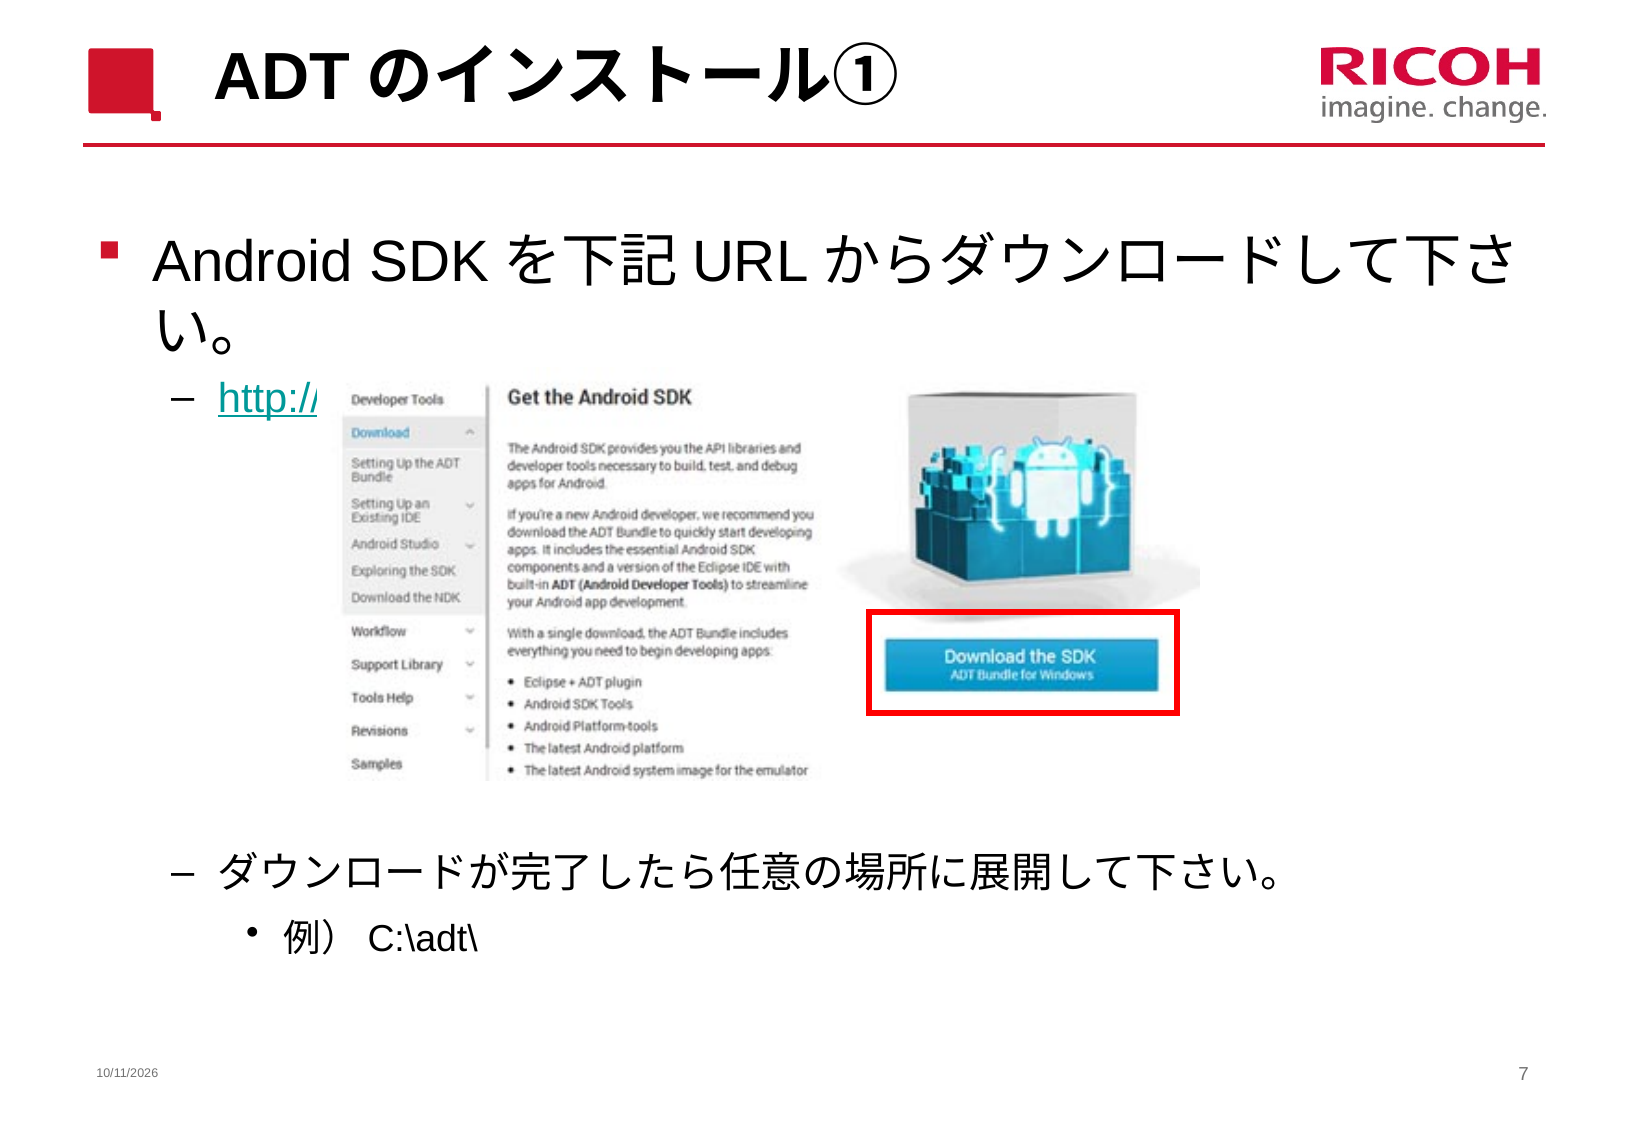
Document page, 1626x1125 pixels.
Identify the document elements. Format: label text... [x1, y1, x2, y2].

picture [317, 367, 1200, 781]
picture [1321, 47, 1546, 123]
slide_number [81, 1042, 432, 1103]
text_box Android SDKを下記URLからダウンロードして下さい。 http://developer.android.com/sdk/index.html ダウンロードが完了したら任意の場所に展開して下さい。 例）C:\adt\ [81, 215, 1544, 1005]
slide_number 7 [1193, 1042, 1544, 1103]
title ADTのインストール① [198, 24, 1207, 131]
